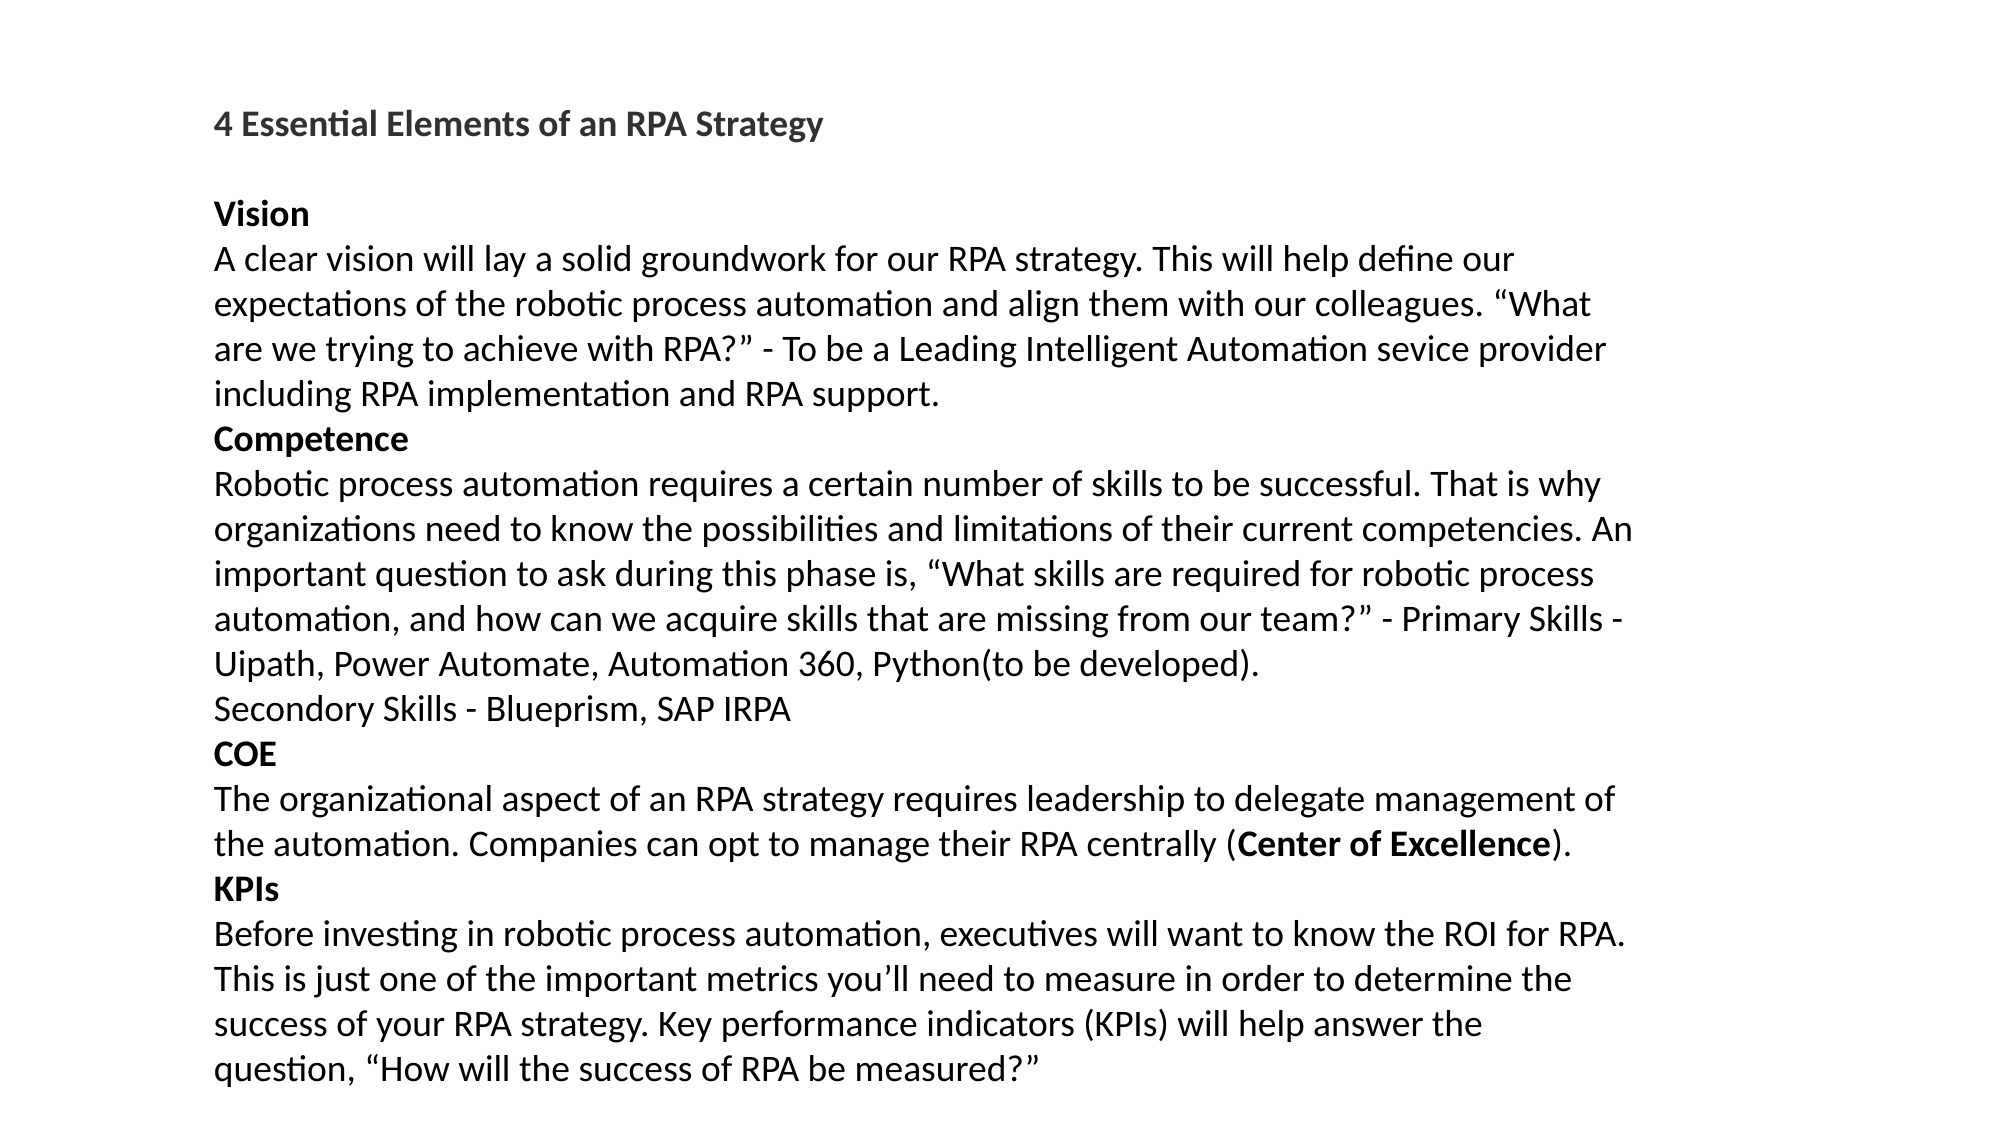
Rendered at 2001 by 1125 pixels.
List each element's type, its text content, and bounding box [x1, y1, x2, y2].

text_box 4 Essential Elements of an RPA Strategy Vision A clear vision will lay a solid groundwork for our RPA strategy. This will help define our expectations of the robotic process automation and align them with our colleagues. “What are we trying to achieve with RPA?” - To be a Leading Intelligent Automation sevice provider including RPA implementation and RPA support. Competence Robotic process automation requires a certain number of skills to be successful. That is why organizations need to know the possibilities and limitations of their current competencies. An important question to ask during this phase is, “What skills are required for robotic process automation, and how can we acquire skills that are missing from our team?” - Primary Skills - Uipath, Power Automate, Automation 360, Python(to be developed). Secondory Skills - Blueprism, SAP IRPA COE The organizational aspect of an RPA strategy requires leadership to delegate management of the automation. Companies can opt to manage their RPA centrally (Center of Excellence). KPIs Before investing in robotic process automation, executives will want to know the ROI for RPA. This is just one of the important metrics you’ll need to measure in order to determine the success of your RPA strategy. Key performance indicators (KPIs) will help answer the question, “How will the success of RPA be measured?” [199, 91, 1650, 1125]
